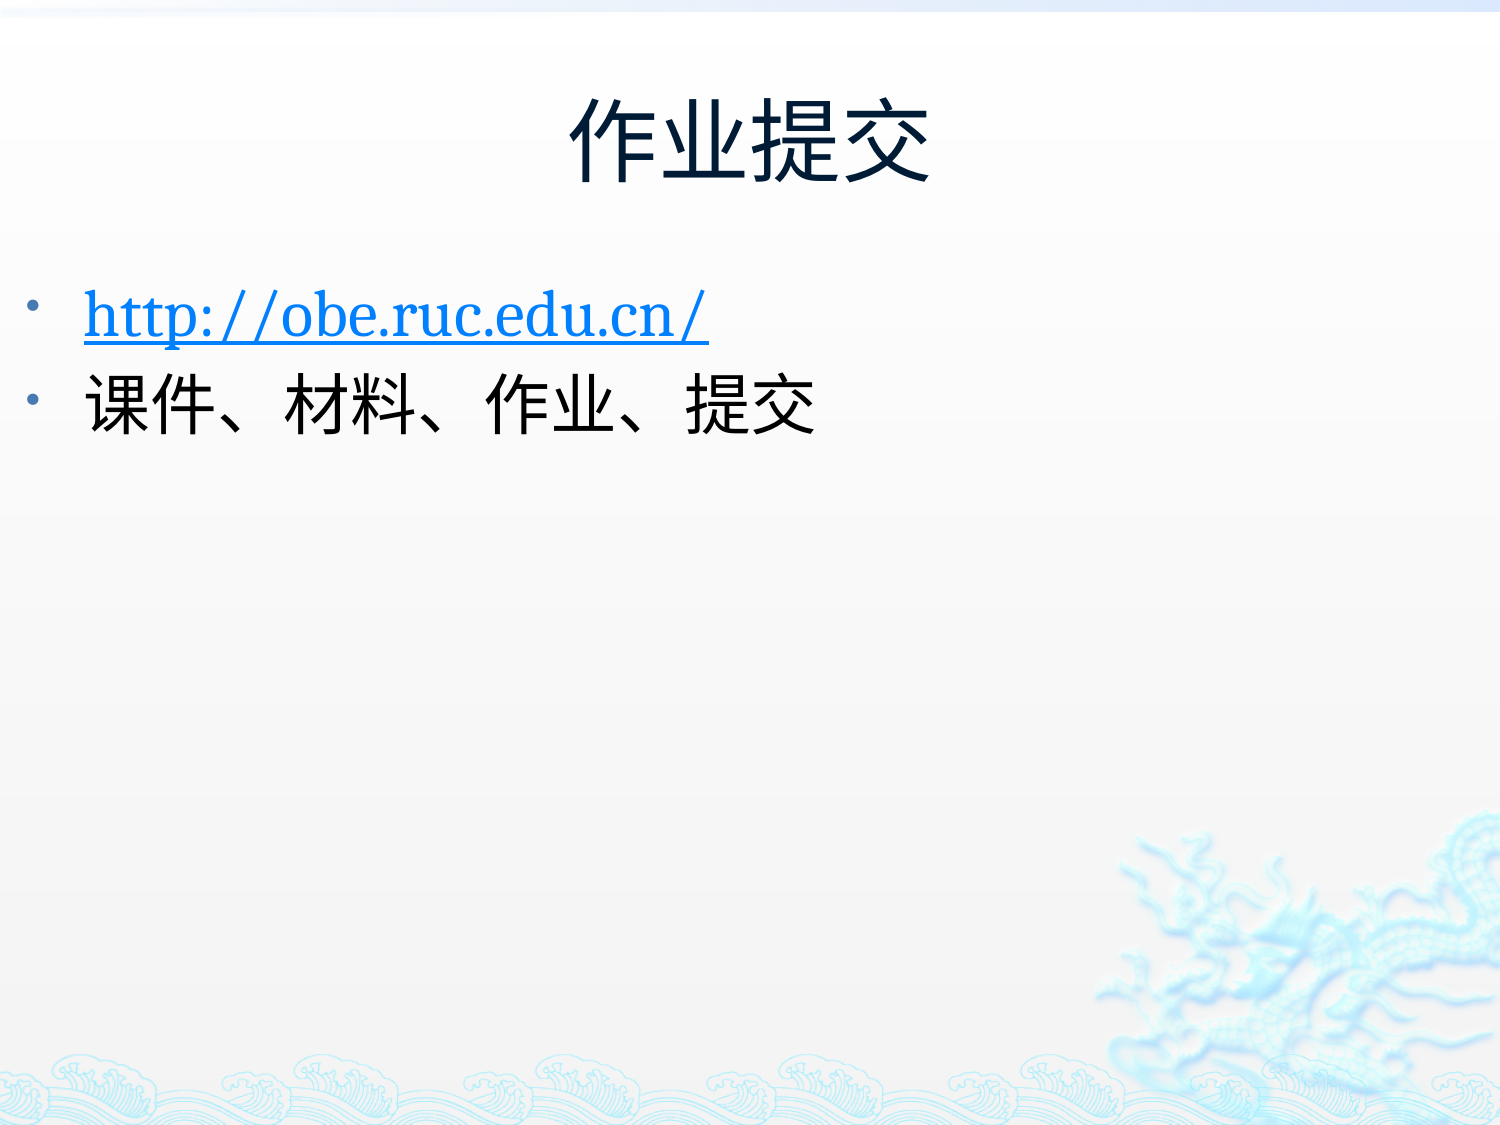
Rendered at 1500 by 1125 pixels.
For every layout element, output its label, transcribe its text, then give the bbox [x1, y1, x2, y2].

title 作业提交 [75, 45, 1425, 233]
list http://obe.ruc.edu.cn/ 课件、材料、作业、提交 [12, 262, 1363, 1100]
